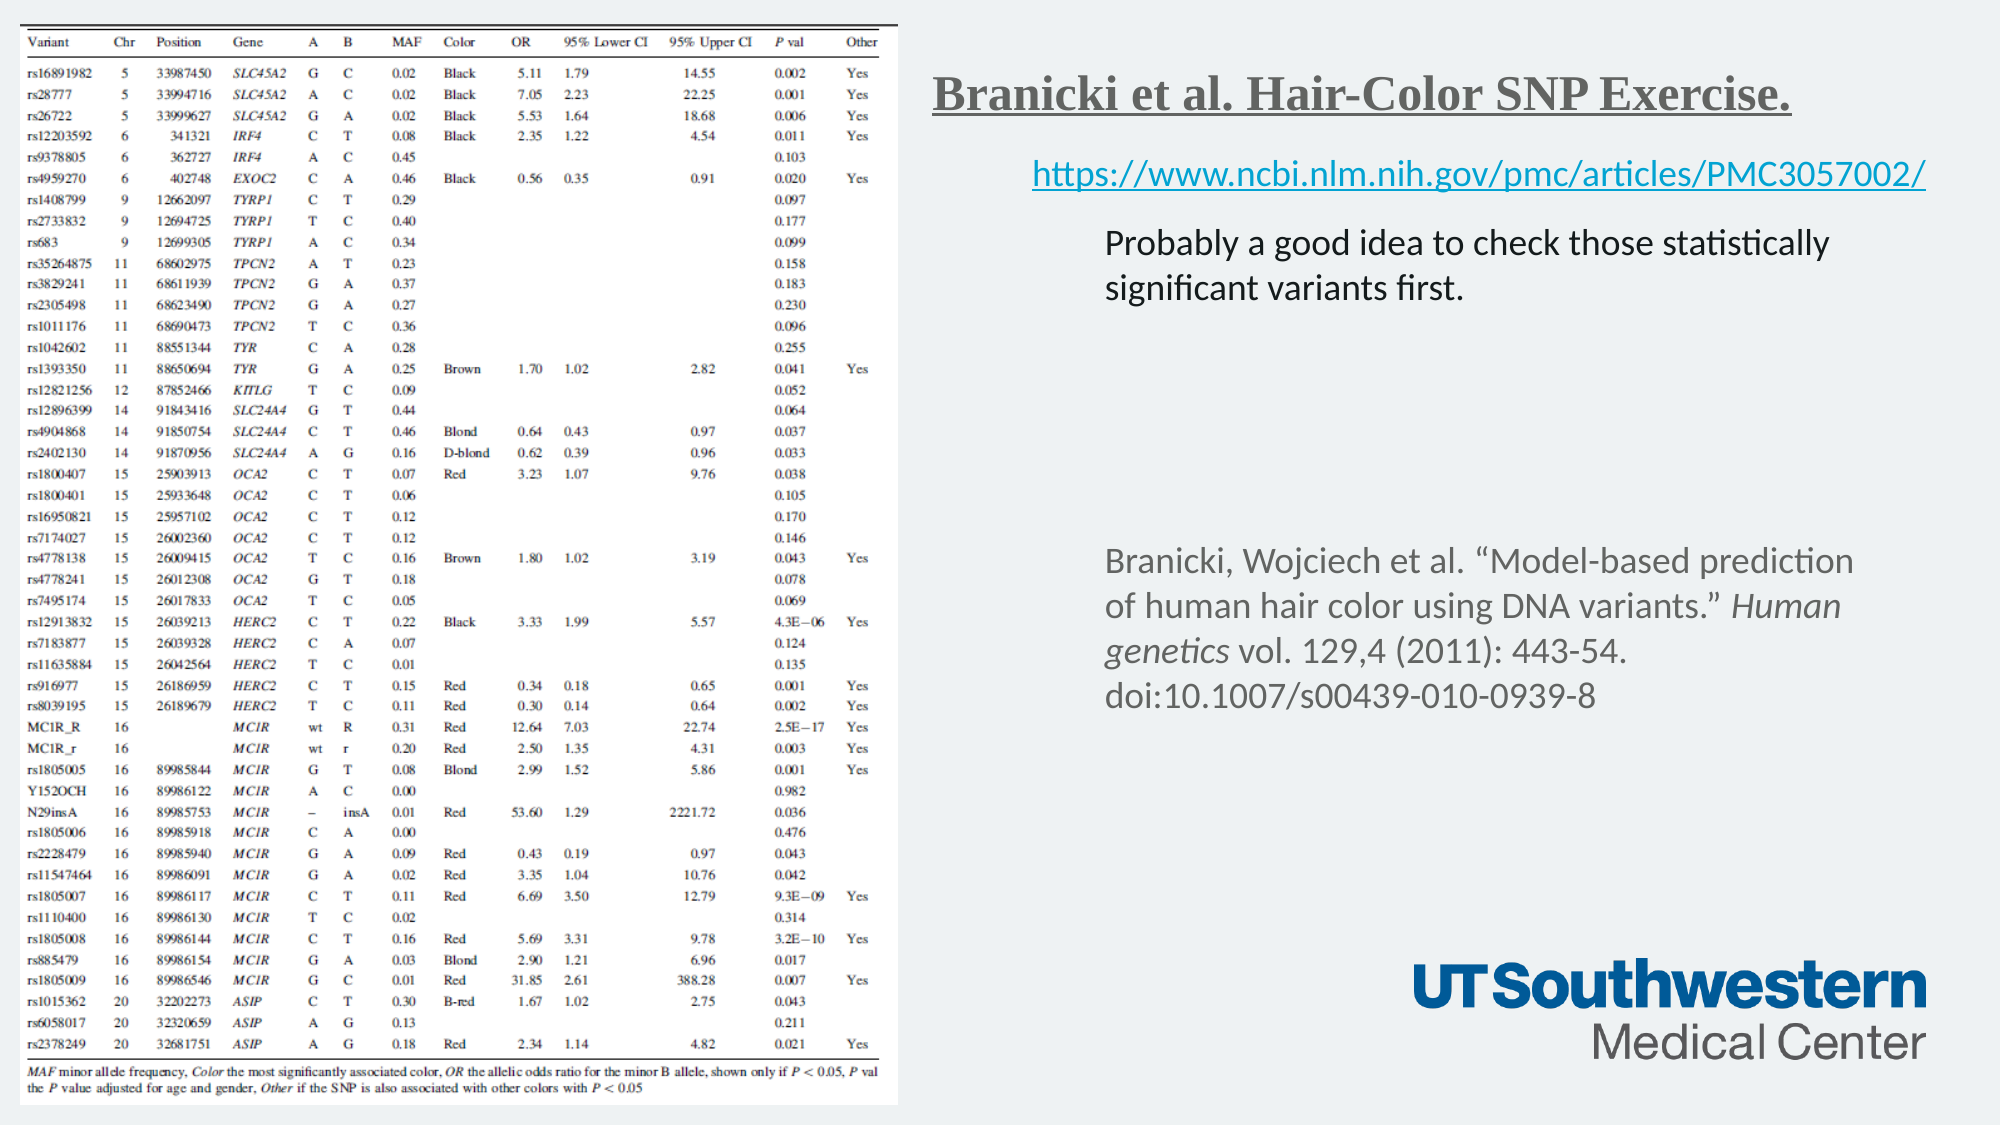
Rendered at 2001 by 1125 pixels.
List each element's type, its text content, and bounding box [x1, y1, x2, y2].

picture [20, 24, 898, 1105]
text_box Branicki et al. Hair-Color SNP Exercise. [917, 59, 1947, 168]
text_box Branicki, Wojciech et al. “Model-based prediction of human hair color using DNA variants.” Human genetics vol. 129,4 (2011): 443-54. doi:10.1007/s00439-010-0939-8 [1090, 528, 1890, 724]
text_box Probably a good idea to check those statistically significant variants first. [1090, 210, 1958, 315]
text_box https://www.ncbi.nlm.nih.gov/pmc/articles/PMC3057002/ [1017, 141, 1941, 247]
